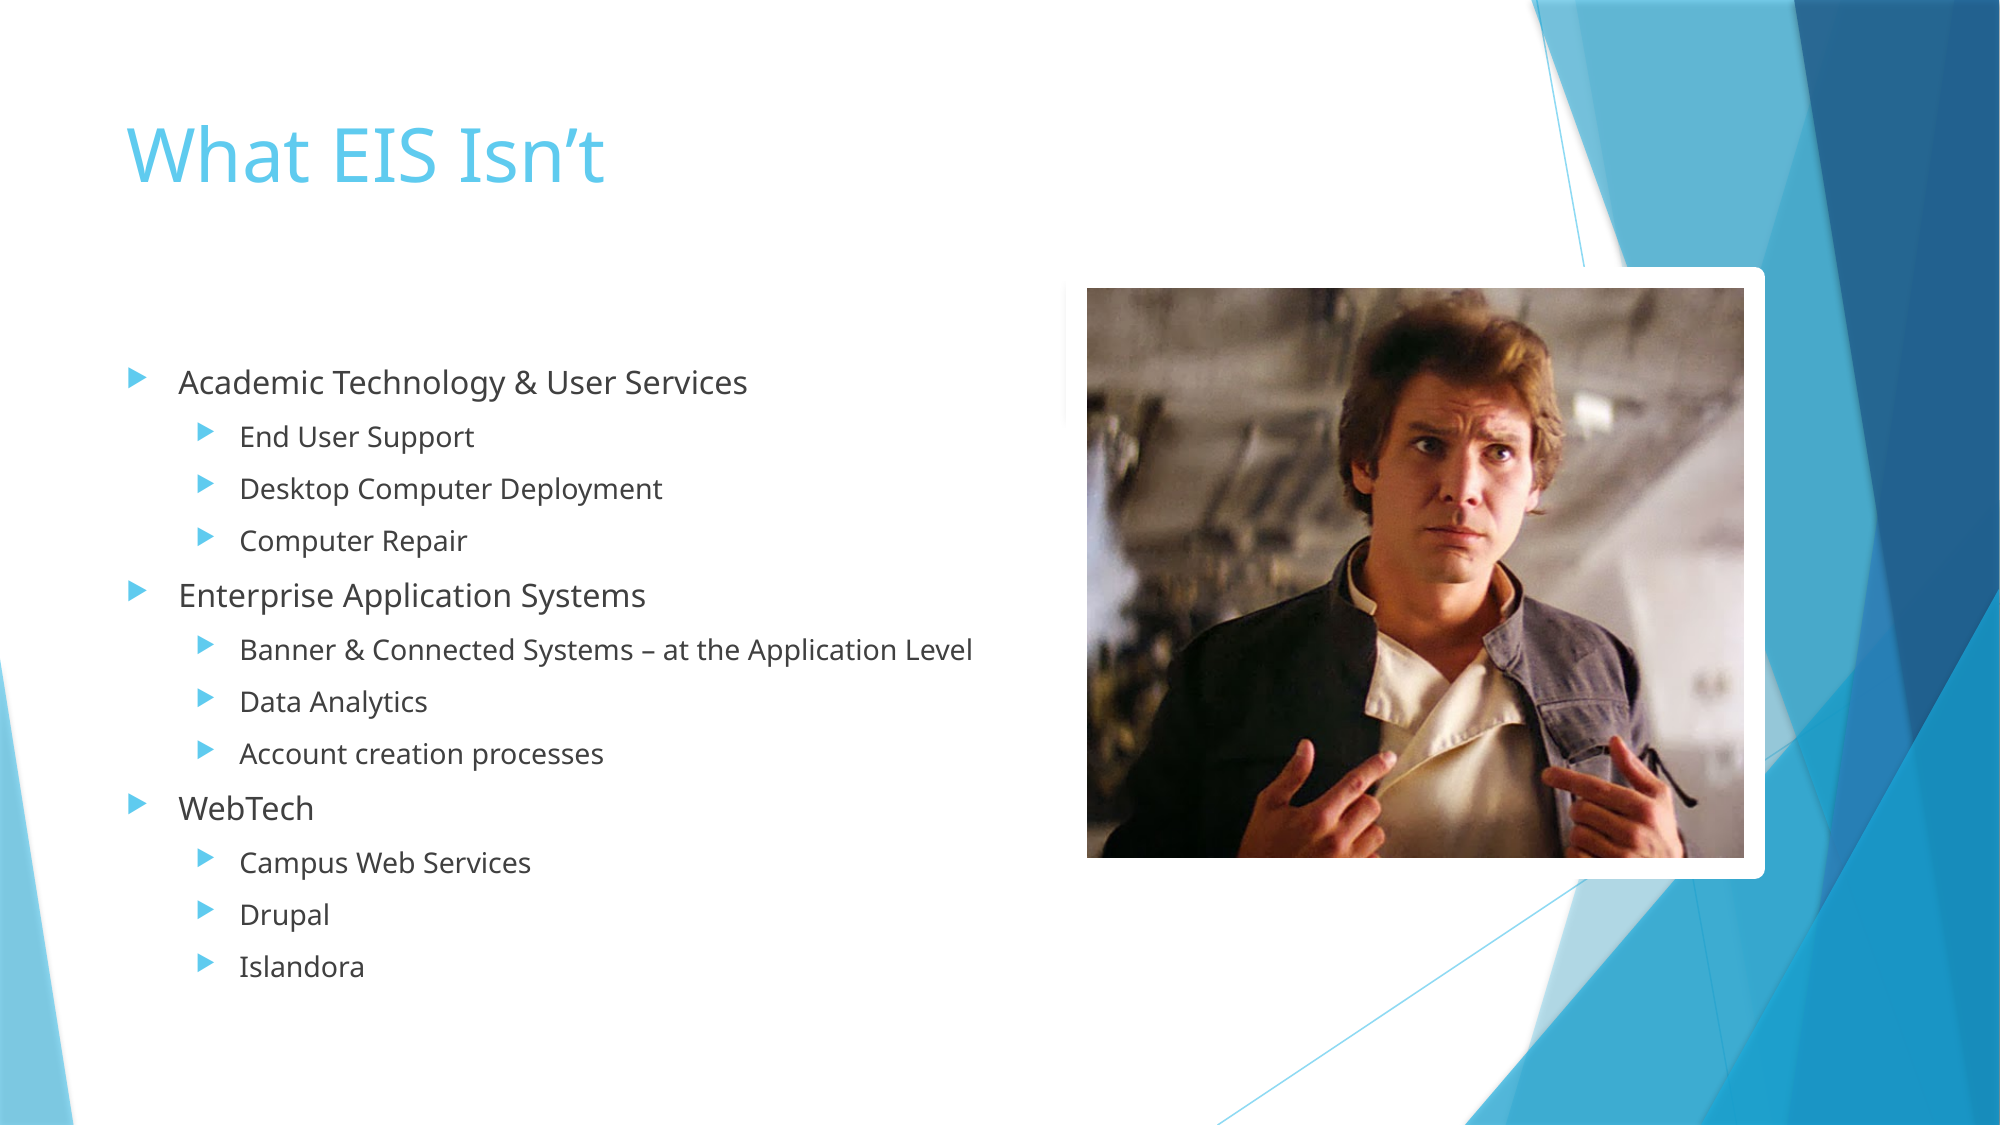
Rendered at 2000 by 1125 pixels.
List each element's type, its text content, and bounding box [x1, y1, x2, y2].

list Academic Technology & User Services End User Support Desktop Computer Deployment Computer Repair Enterprise Application Systems Banner & Connected Systems – at the Application Level Data Analytics Account creation processes WebTech Campus Web Services Drupal Islandora [111, 354, 1521, 992]
picture [1086, 286, 1745, 859]
title What EIS Isn’t [111, 99, 1521, 317]
